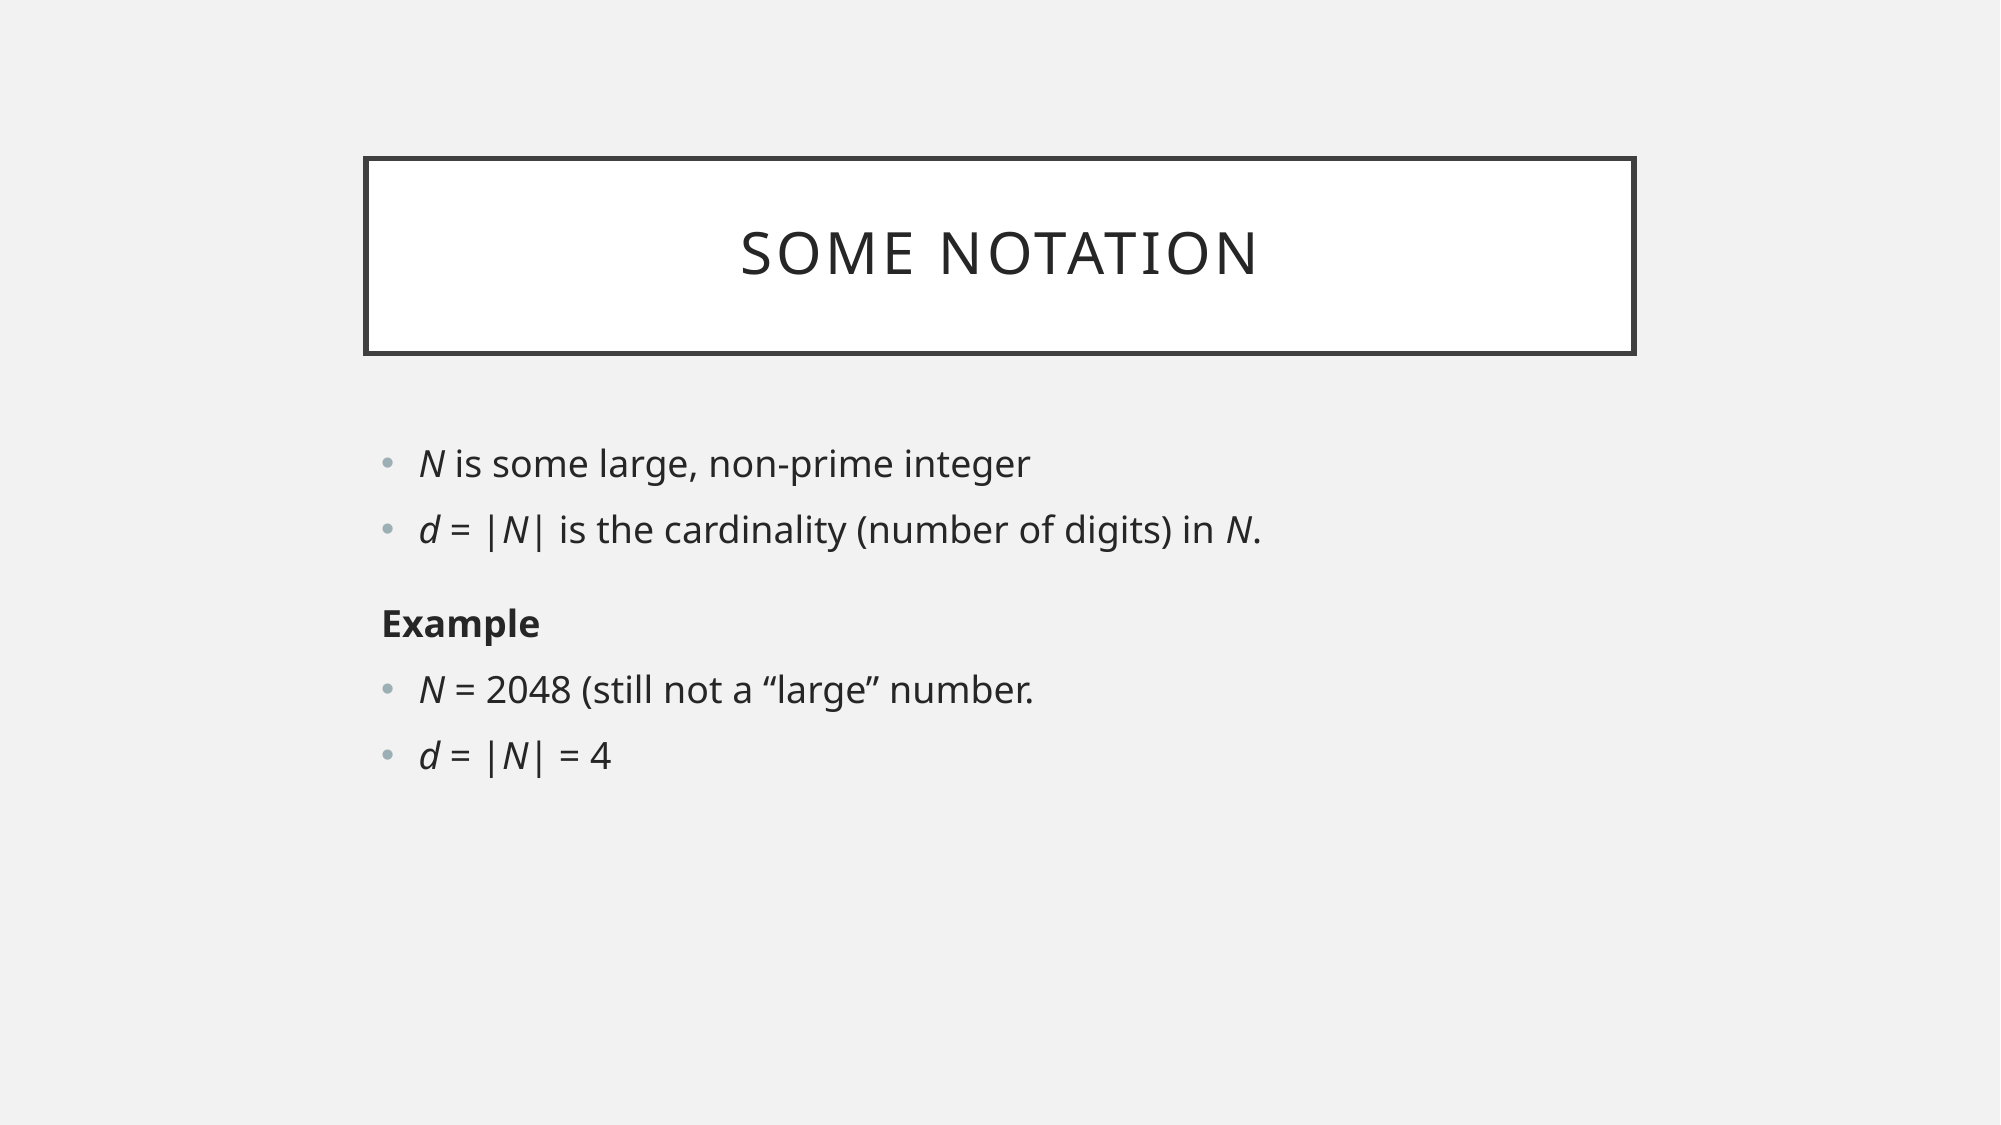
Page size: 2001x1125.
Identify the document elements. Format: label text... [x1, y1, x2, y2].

title Some notation [363, 156, 1637, 356]
list N is some large, non-prime integer d = |N| is the cardinality (number of digits) in N. [366, 432, 1634, 592]
text_box Example N = 2048 (still not a “large” number. d = |N| = 4 [366, 592, 1634, 895]
